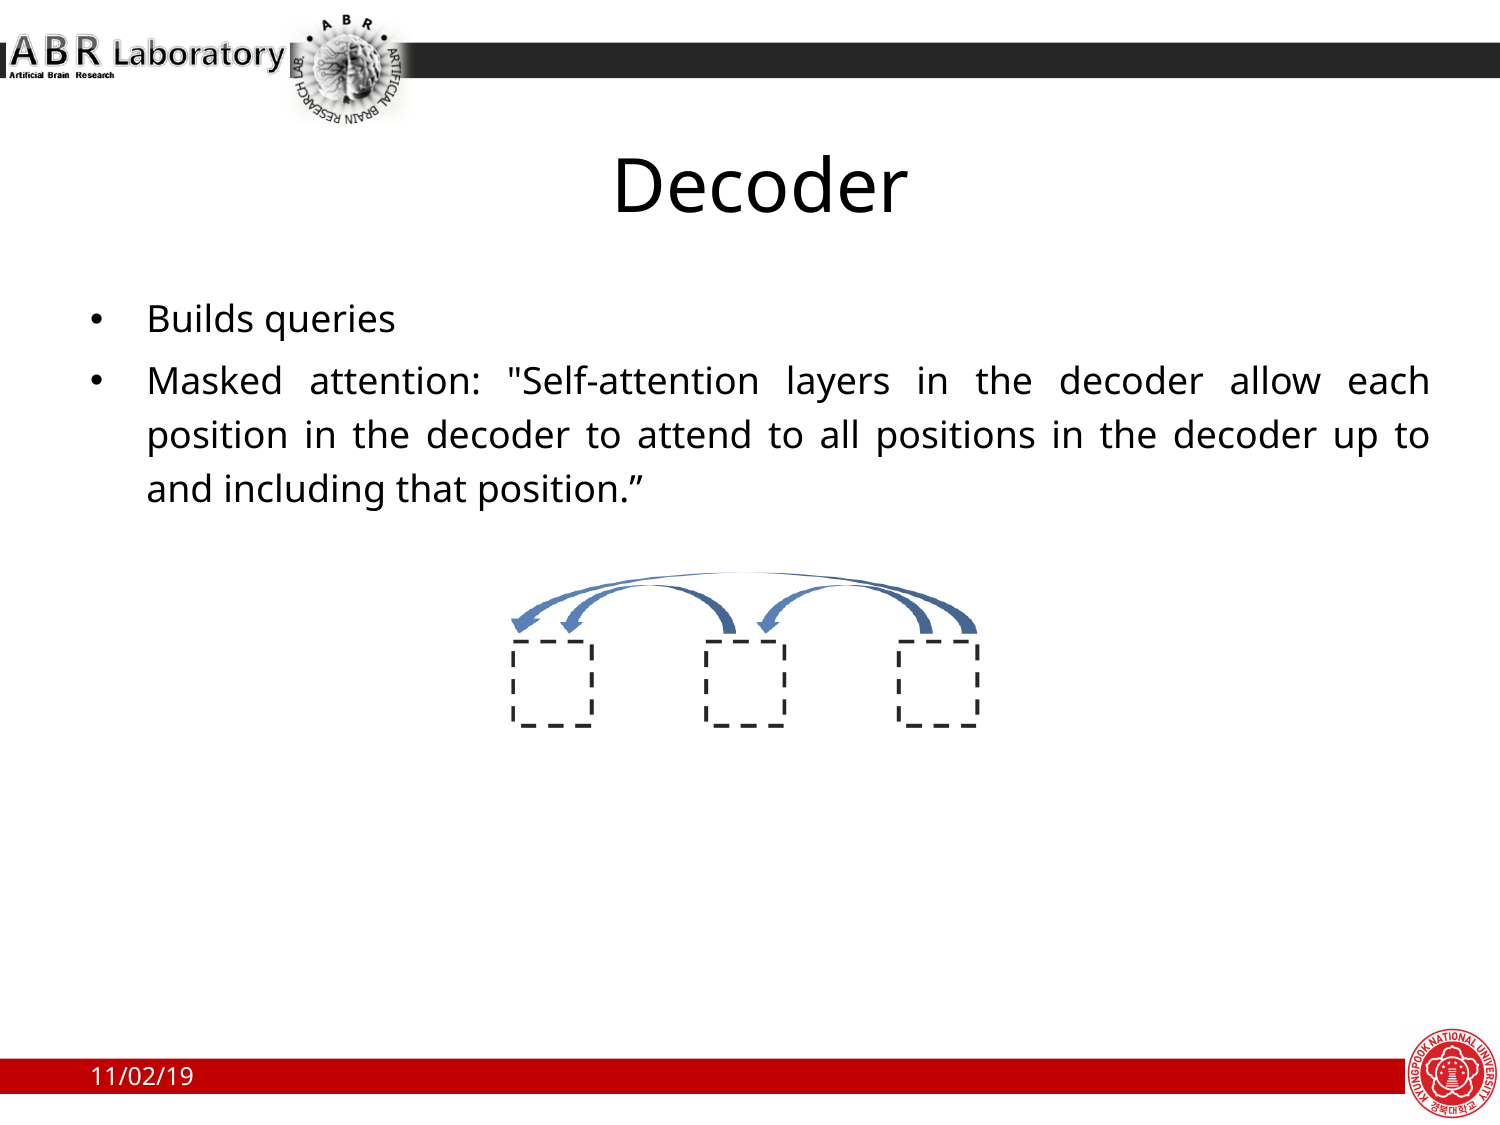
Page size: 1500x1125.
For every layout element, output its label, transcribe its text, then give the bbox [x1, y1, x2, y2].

picture [6, 4, 420, 79]
title Decoder [256, 73, 1266, 278]
picture [1405, 1026, 1500, 1119]
picture [489, 562, 991, 744]
list Builds queries Masked attention: "Self-attention layers in the decoder allow each position in the decoder to attend to all positions in the decoder up to and including that position.” [75, 278, 1447, 1035]
